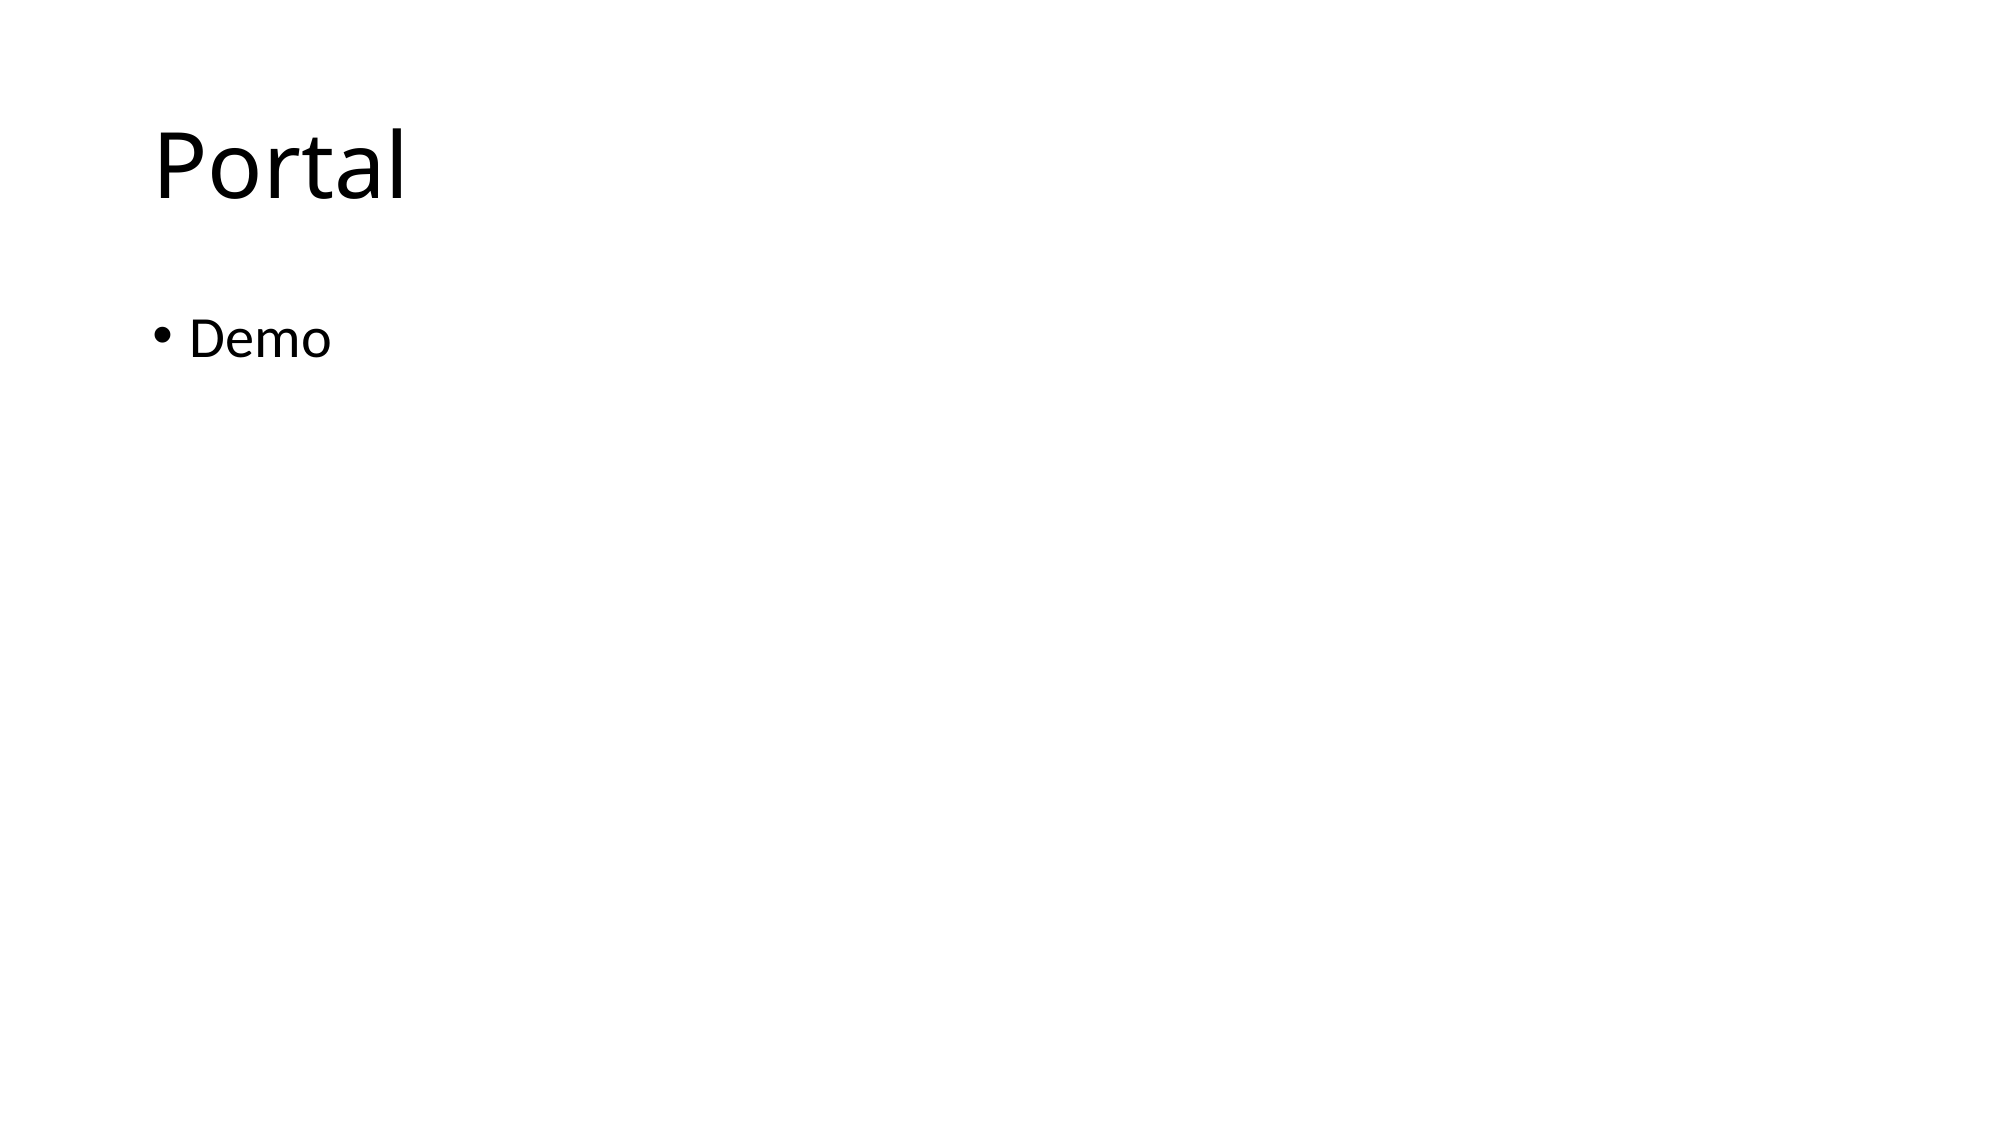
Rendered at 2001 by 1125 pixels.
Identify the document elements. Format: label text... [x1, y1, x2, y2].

title Portal [137, 59, 1863, 278]
list Demo [137, 299, 1863, 1014]
